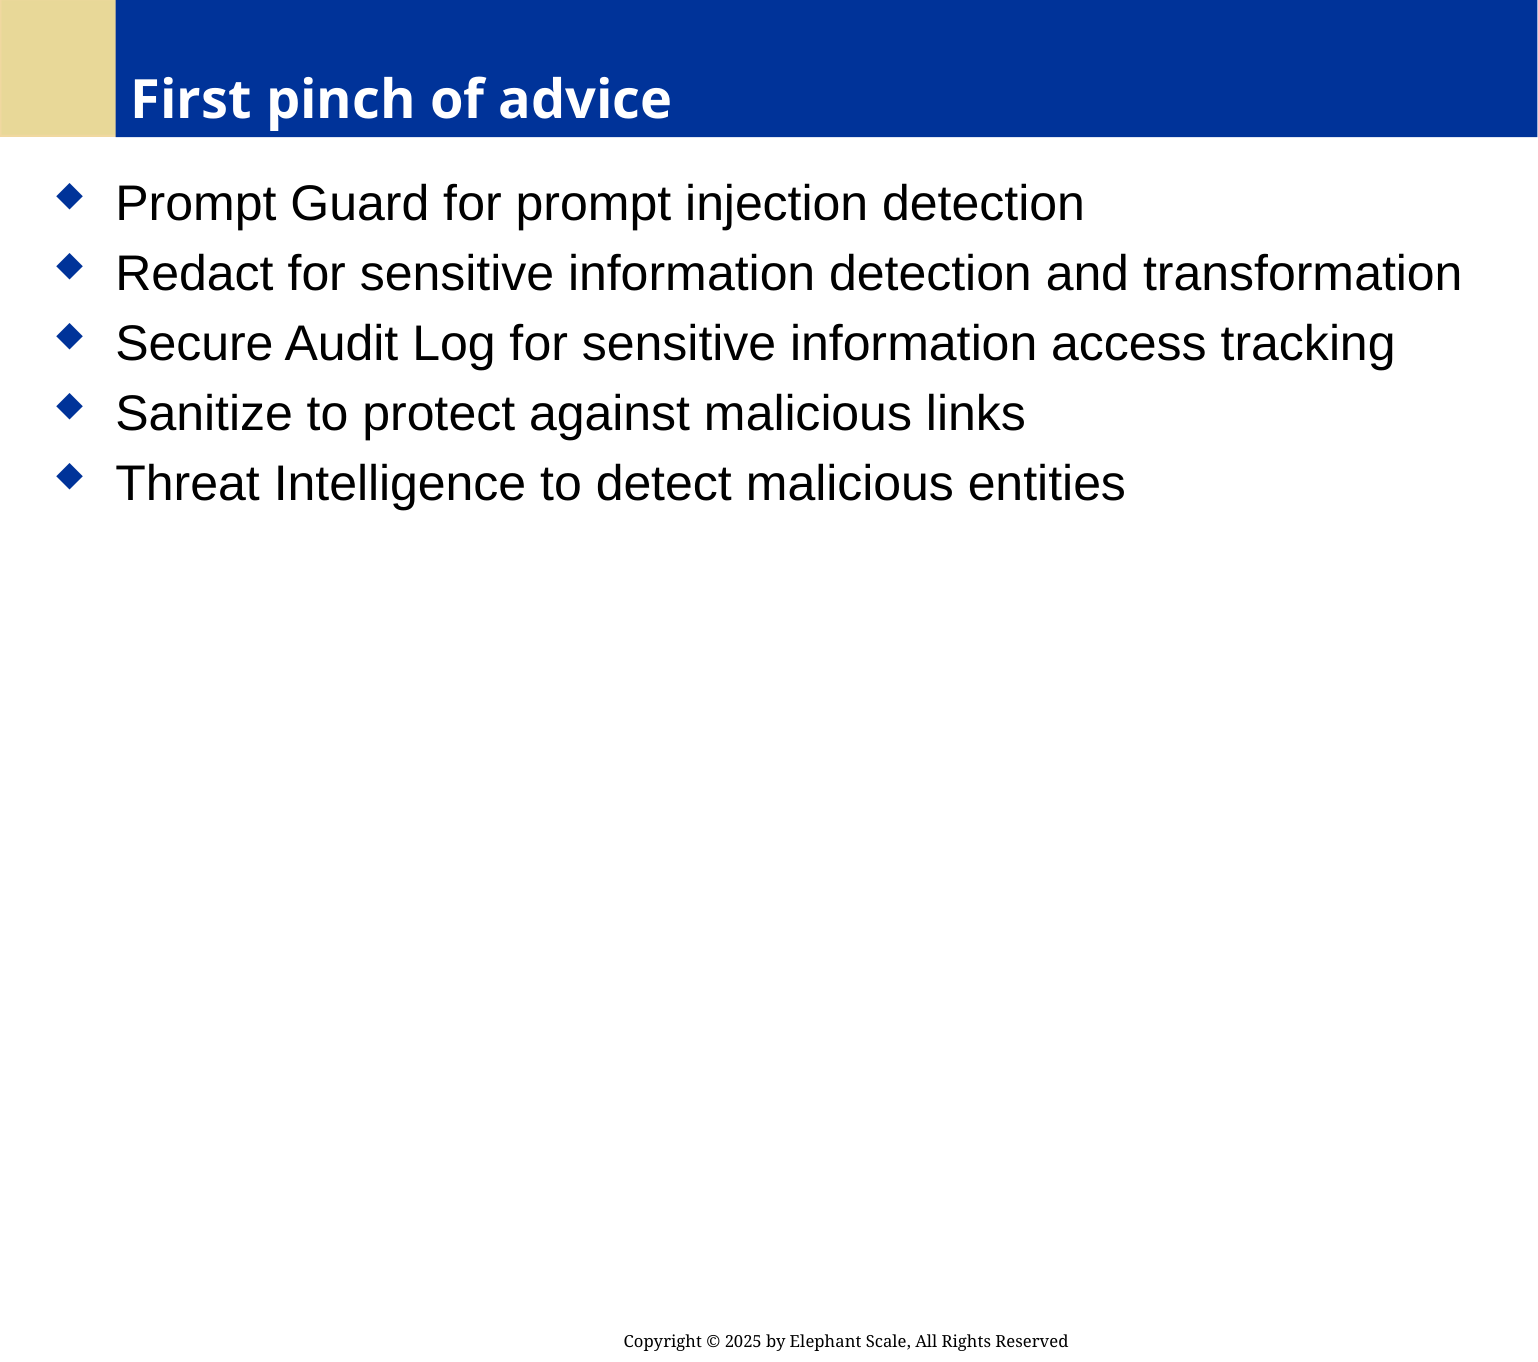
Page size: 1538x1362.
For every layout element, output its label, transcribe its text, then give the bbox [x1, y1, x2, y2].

picture [0, 0, 115, 137]
text_box Copyright © 2025 by Elephant Scale, All Rights Reserved [608, 1322, 1085, 1358]
title First pinch of advice [115, 0, 1538, 138]
list Prompt Guard for prompt injection detection Redact for sensitive information detection and transformation Secure Audit Log for sensitive information access tracking Sanitize to protect against malicious links Threat Intelligence to detect malicious entities [38, 162, 1500, 1284]
